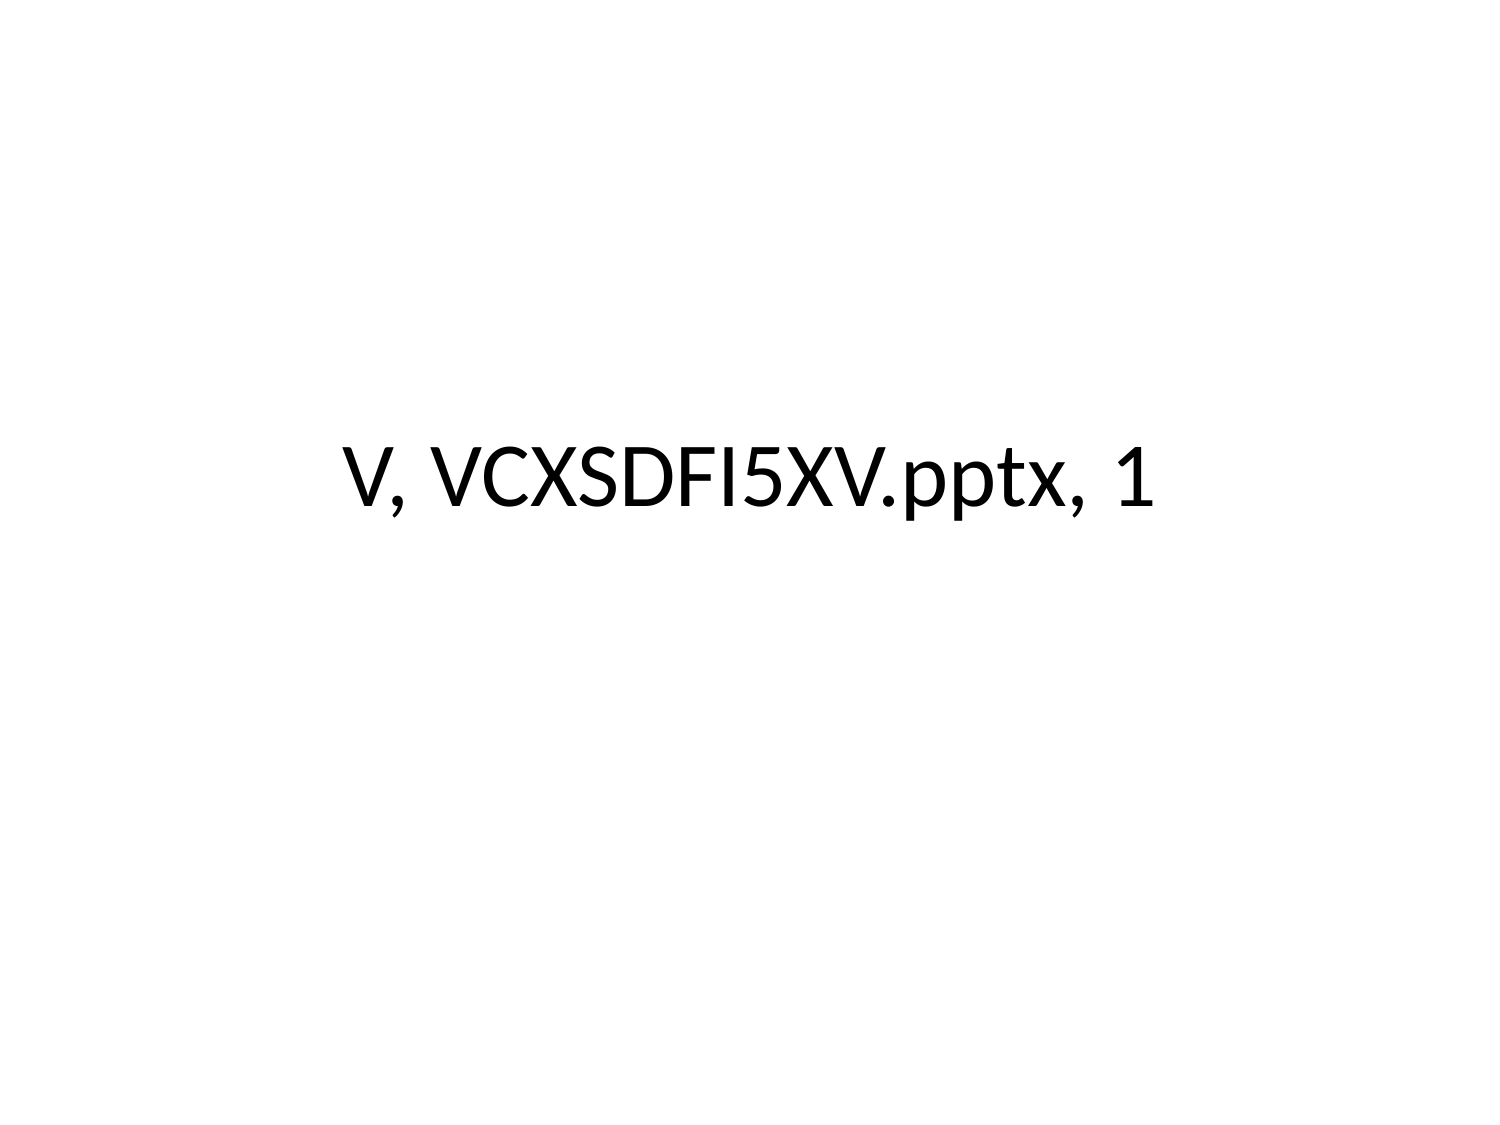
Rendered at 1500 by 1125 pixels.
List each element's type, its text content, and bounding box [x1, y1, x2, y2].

title V, VCXSDFI5XV.pptx, 1 [112, 349, 1388, 591]
